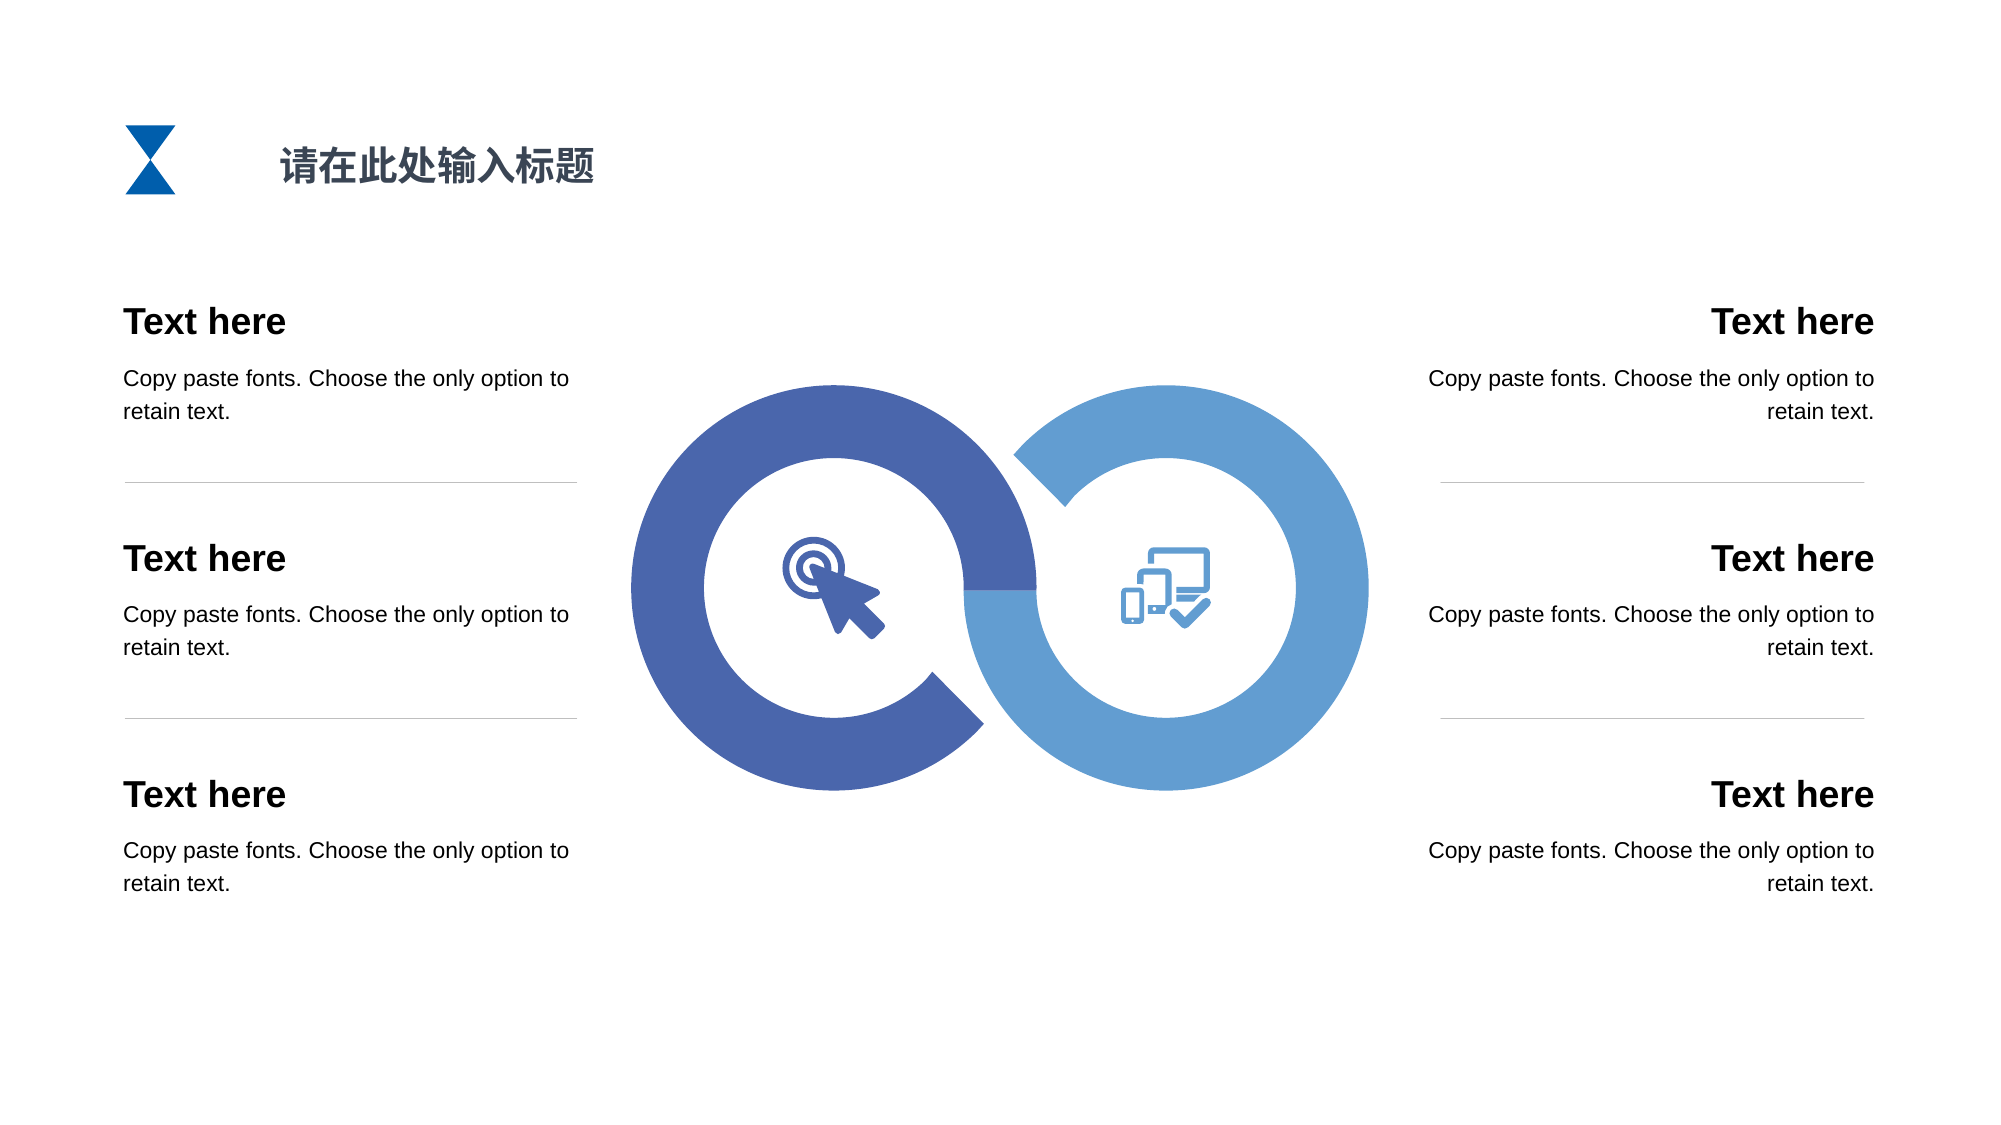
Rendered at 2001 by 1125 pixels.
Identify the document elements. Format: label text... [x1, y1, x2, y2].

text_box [108, 286, 1890, 915]
text_box [123, 124, 178, 196]
text_box 请在此处输入标题 [175, 126, 699, 200]
